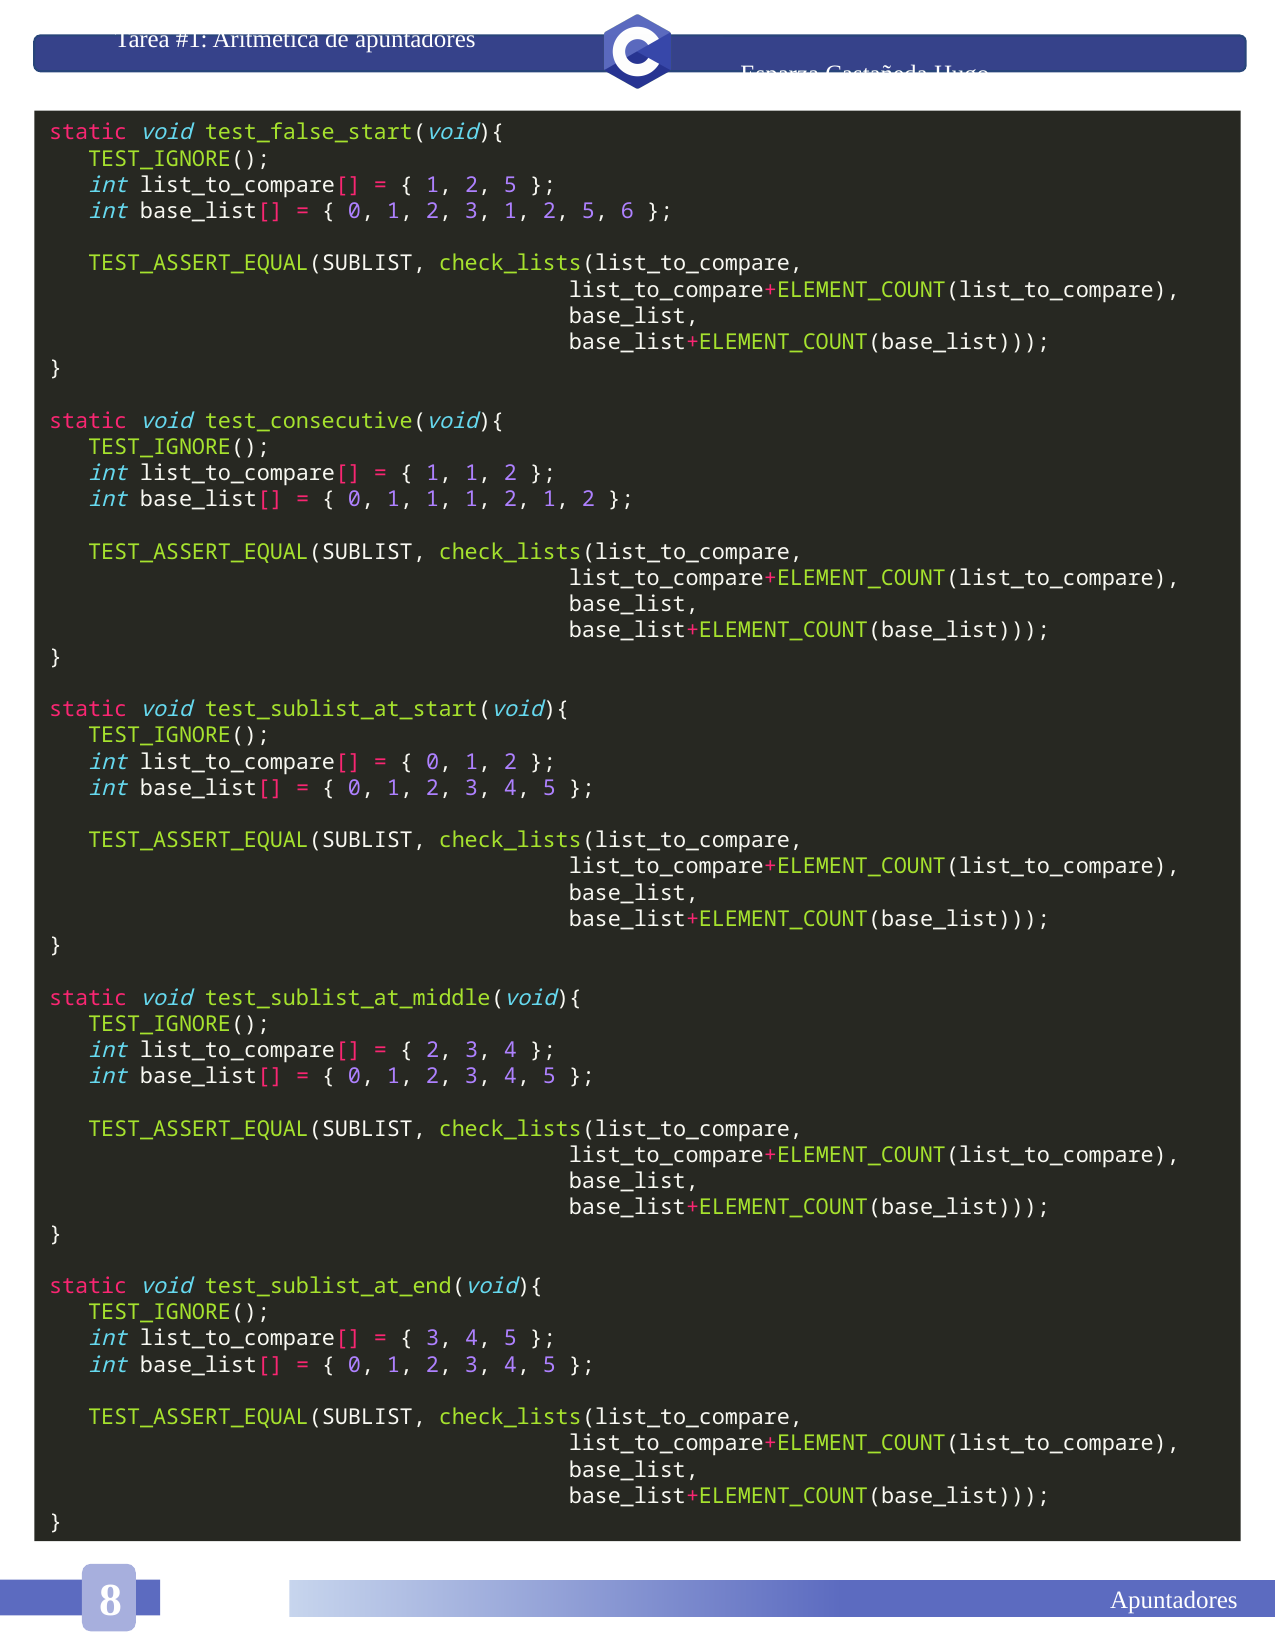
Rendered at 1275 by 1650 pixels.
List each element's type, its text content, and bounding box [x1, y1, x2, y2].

text_box Tarea #1: Aritmética de apuntadores Esparza Castañeda Hugo [33, 34, 595, 73]
picture [595, 9, 680, 94]
text_box 8 [80, 1562, 137, 1633]
text_box Apuntadores [288, 1580, 1275, 1617]
text_box static void test_false_start(void){ TEST_IGNORE(); int list_to_compare[] = { 1, 2, 5 }; int base_list[] = { 0, 1, 2, 3, 1, 2, 5, 6 }; TEST_ASSERT_EQUAL(SUBLIST, check_lists(list_to_compare, list_to_compare+ELEMENT_COUNT(list_to_compare), base_list, base_list+ELEMENT_COUNT(base_list))); } static void test_consecutive(void){ TEST_IGNORE(); int list_to_compare[] = { 1, 1, 2 }; int base_list[] = { 0, 1, 1, 1, 2, 1, 2 }; TEST_ASSERT_EQUAL(SUBLIST, check_lists(list_to_compare, list_to_compare+ELEMENT_COUNT(list_to_compare), base_list, base_list+ELEMENT_COUNT(base_list))); } static void test_sublist_at_start(void){ TEST_IGNORE(); int list_to_compare[] = { 0, 1, 2 }; int base_list[] = { 0, 1, 2, 3, 4, 5 }; TEST_ASSERT_EQUAL(SUBLIST, check_lists(list_to_compare, list_to_compare+ELEMENT_COUNT(list_to_compare), base_list, base_list+ELEMENT_COUNT(base_list))); } static void test_sublist_at_middle(void){ TEST_IGNORE(); int list_to_compare[] = { 2, 3, 4 }; int base_list[] = { 0, 1, 2, 3, 4, 5 }; TEST_ASSERT_EQUAL(SUBLIST, check_lists(list_to_compare, list_to_compare+ELEMENT_COUNT(list_to_compare), base_list, base_list+ELEMENT_COUNT(base_list))); } static void test_sublist_at_end(void){ TEST_IGNORE(); int list_to_compare[] = { 3, 4, 5 }; int base_list[] = { 0, 1, 2, 3, 4, 5 }; TEST_ASSERT_EQUAL(SUBLIST, check_lists(list_to_compare, list_to_compare+ELEMENT_COUNT(list_to_compare), base_list, base_list+ELEMENT_COUNT(base_list))); } [34, 110, 1241, 1542]
text_box Tarea #1: Aritmética de apuntadores Esparza Castañeda Hugo [680, 34, 1247, 73]
text_box [137, 1579, 161, 1616]
text_box [0, 1579, 80, 1616]
